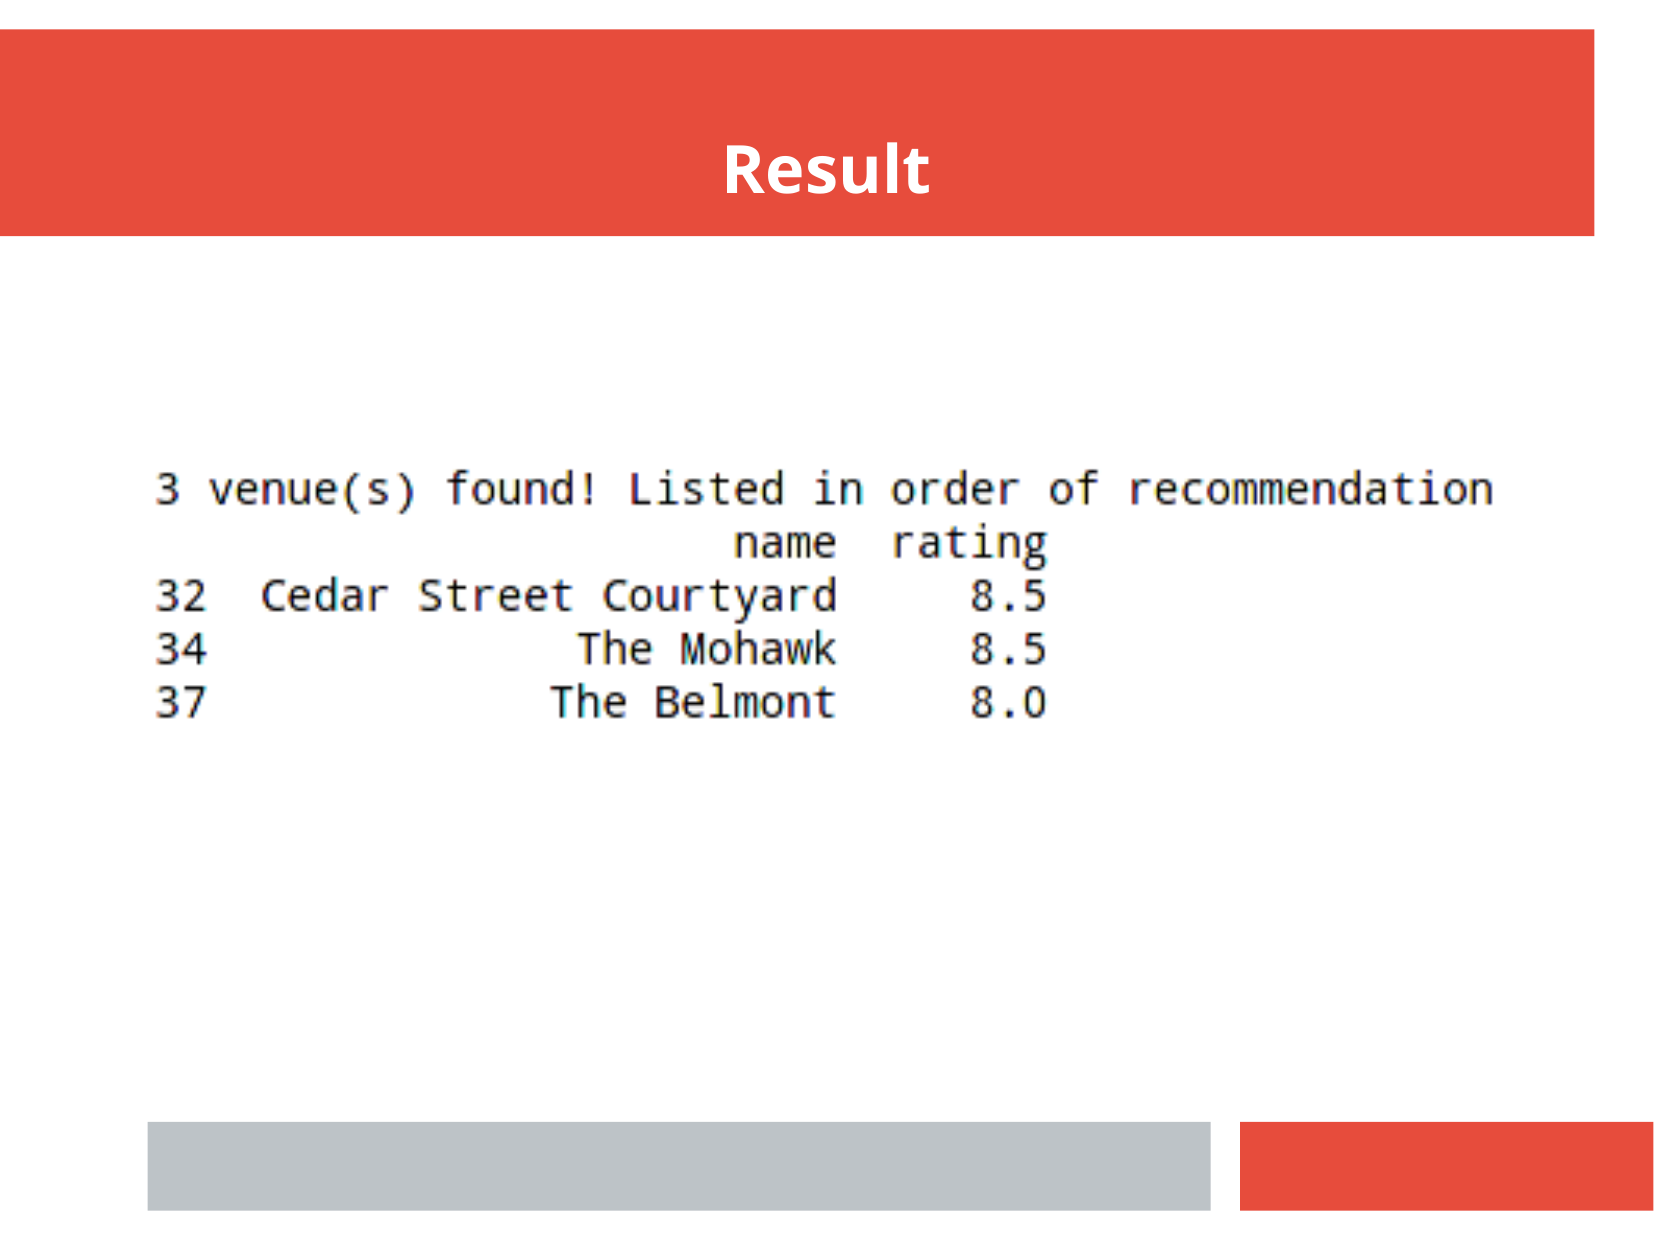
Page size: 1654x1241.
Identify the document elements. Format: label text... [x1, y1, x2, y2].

text_box [58, 324, 1565, 1093]
text_box Result [58, 58, 1595, 207]
picture [119, 449, 1654, 751]
